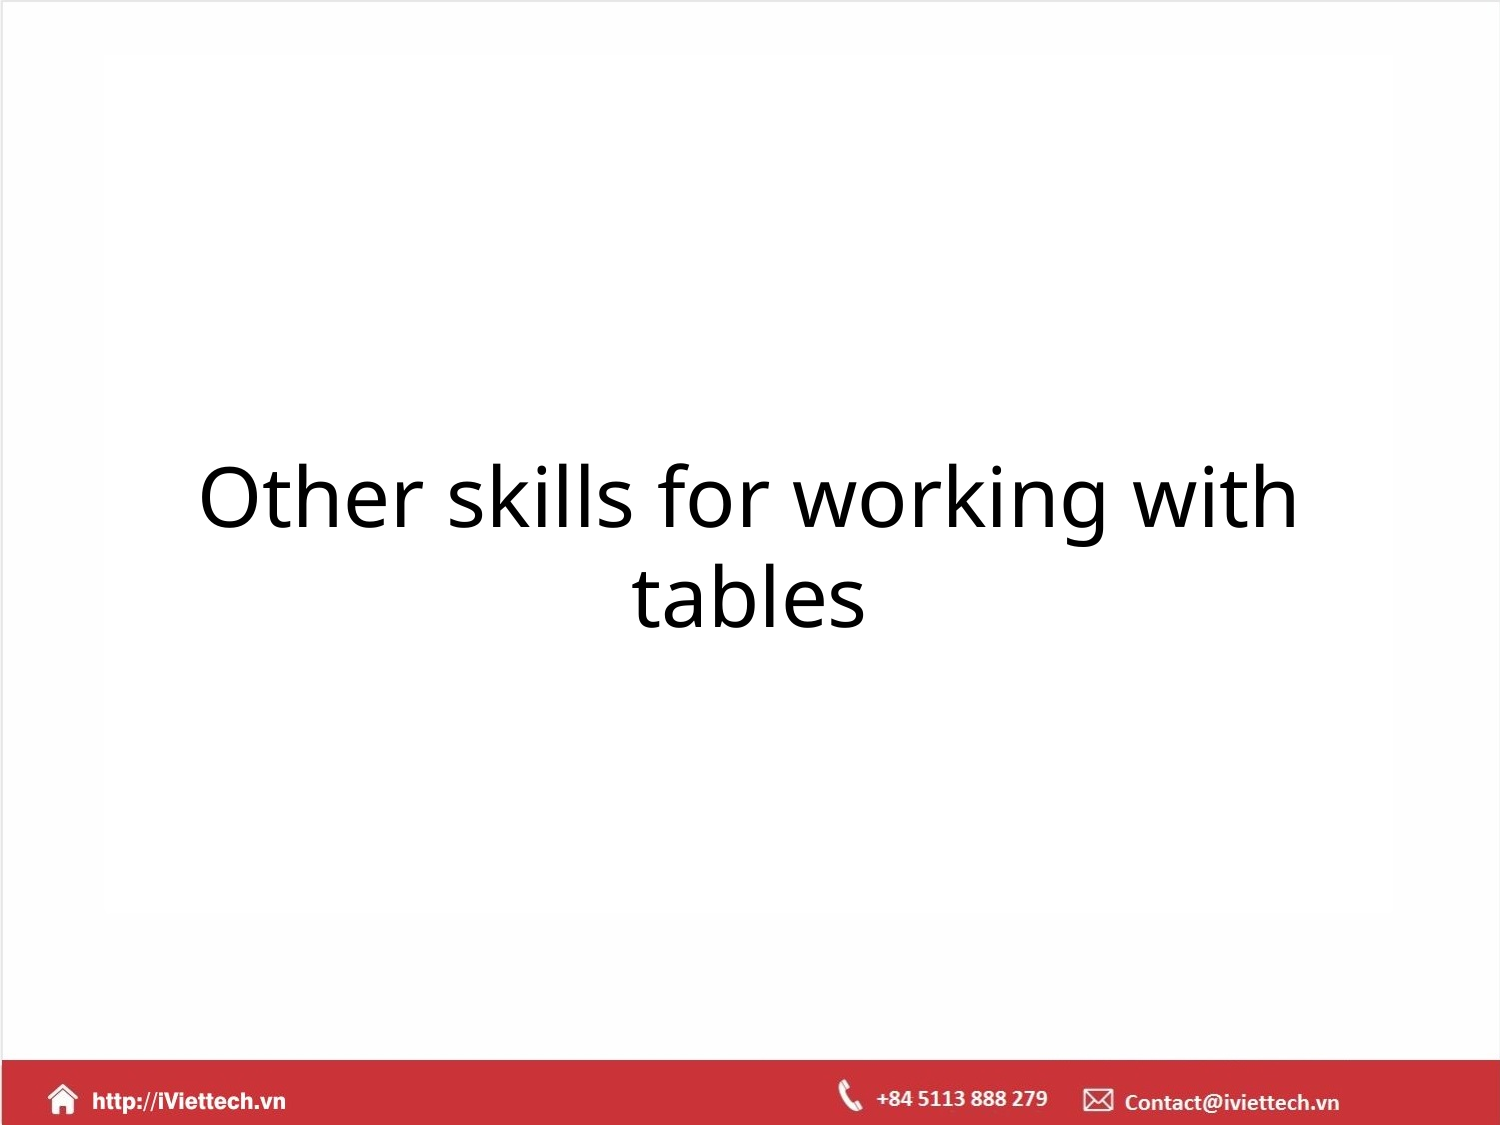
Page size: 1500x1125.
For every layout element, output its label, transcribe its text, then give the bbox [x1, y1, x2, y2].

picture [0, 0, 1500, 1125]
title Other skills for working with tables [74, 449, 1426, 638]
